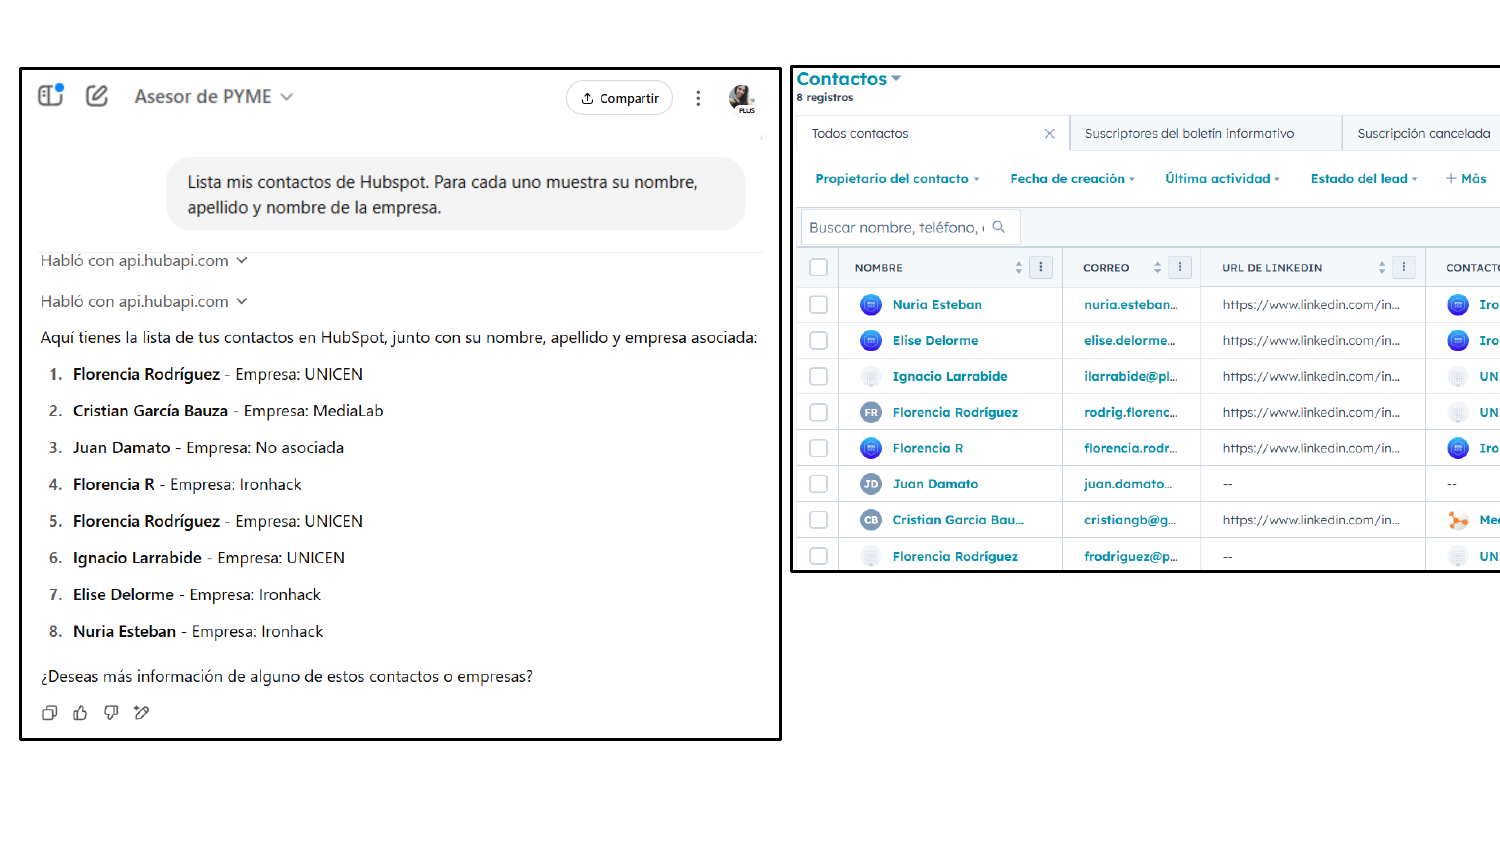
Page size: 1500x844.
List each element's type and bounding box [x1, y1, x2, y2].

text_box [19, 68, 781, 741]
picture [792, 68, 1500, 571]
